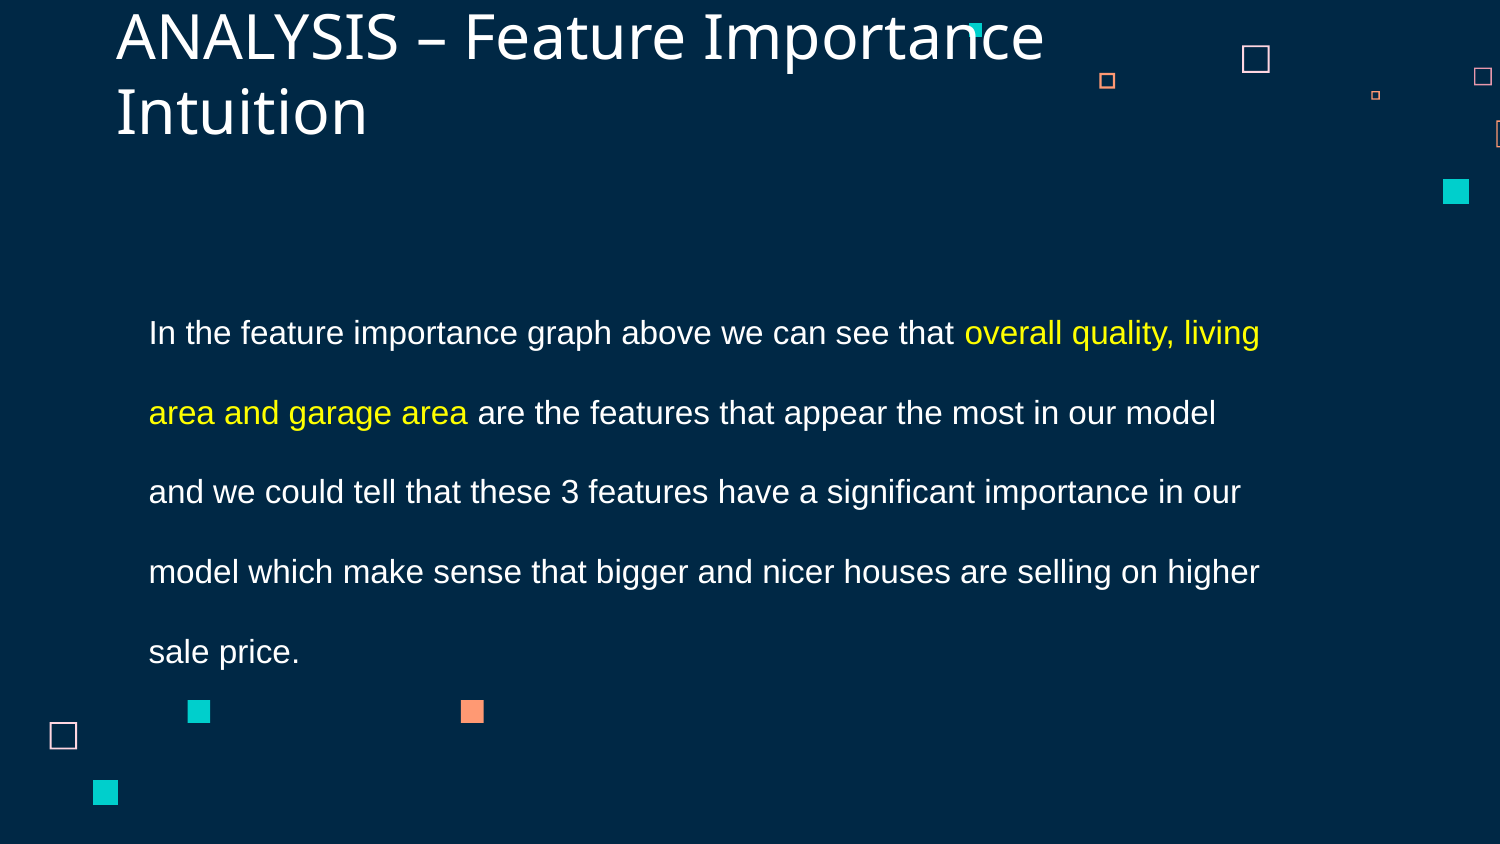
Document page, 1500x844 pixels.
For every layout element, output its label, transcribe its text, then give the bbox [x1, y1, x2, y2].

text_box [460, 700, 484, 723]
title ANALYSIS – Feature Importance Intuition [101, 67, 1222, 163]
text_box [187, 700, 211, 723]
text_box In the feature importance graph above we can see that overall quality, living area and garage area are the features that appear the most in our model and we could tell that these 3 features have a significant importance in our model which make sense that bigger and nicer houses are selling on higher sale price. [133, 256, 1293, 675]
